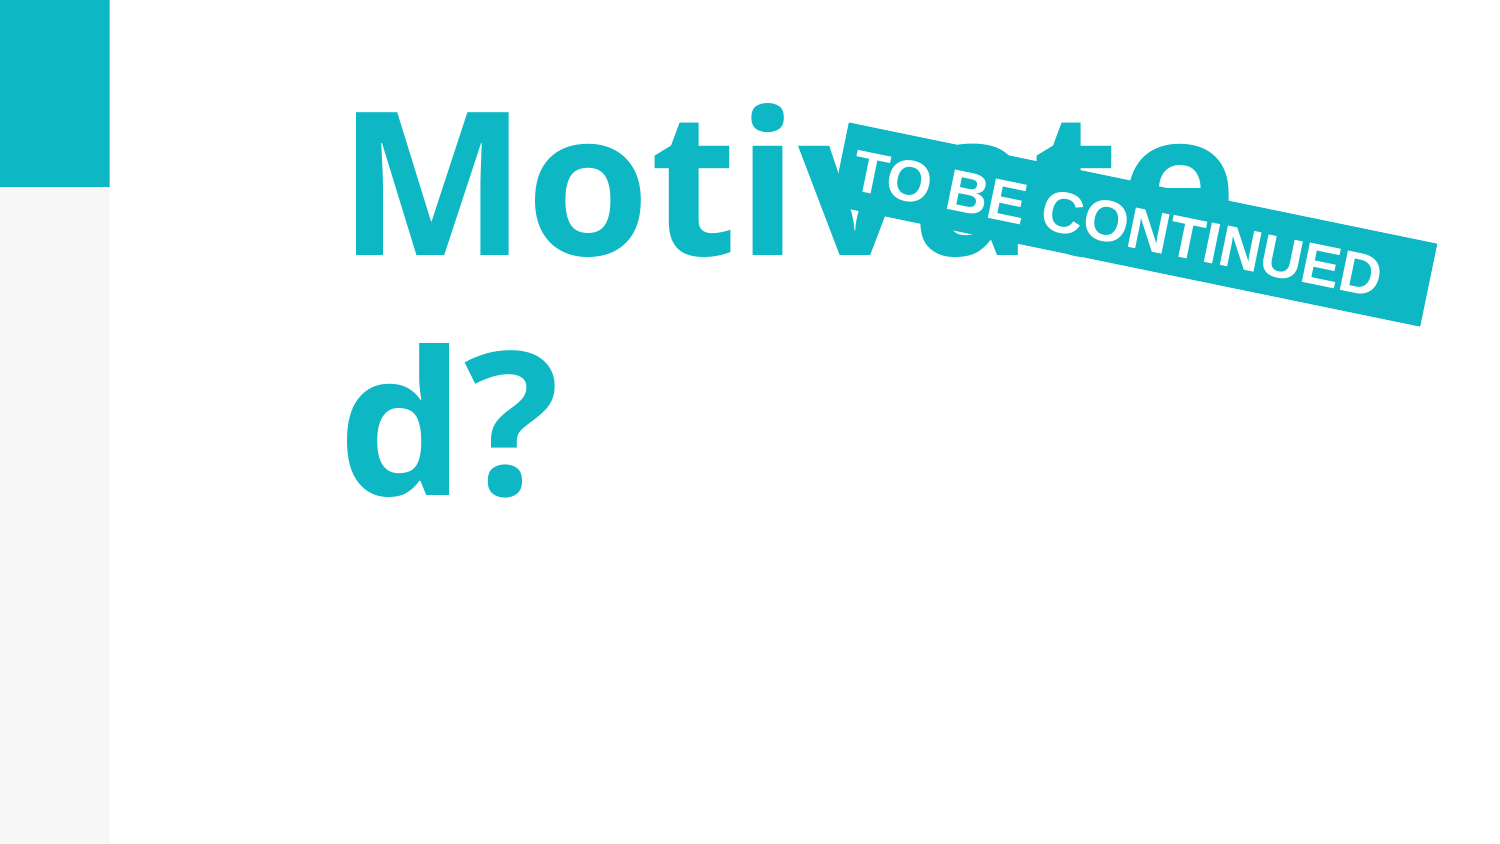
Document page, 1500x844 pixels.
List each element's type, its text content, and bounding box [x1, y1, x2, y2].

text_box TO BE CONTINUED [831, 122, 1438, 327]
title Motivated? [323, 327, 1263, 551]
